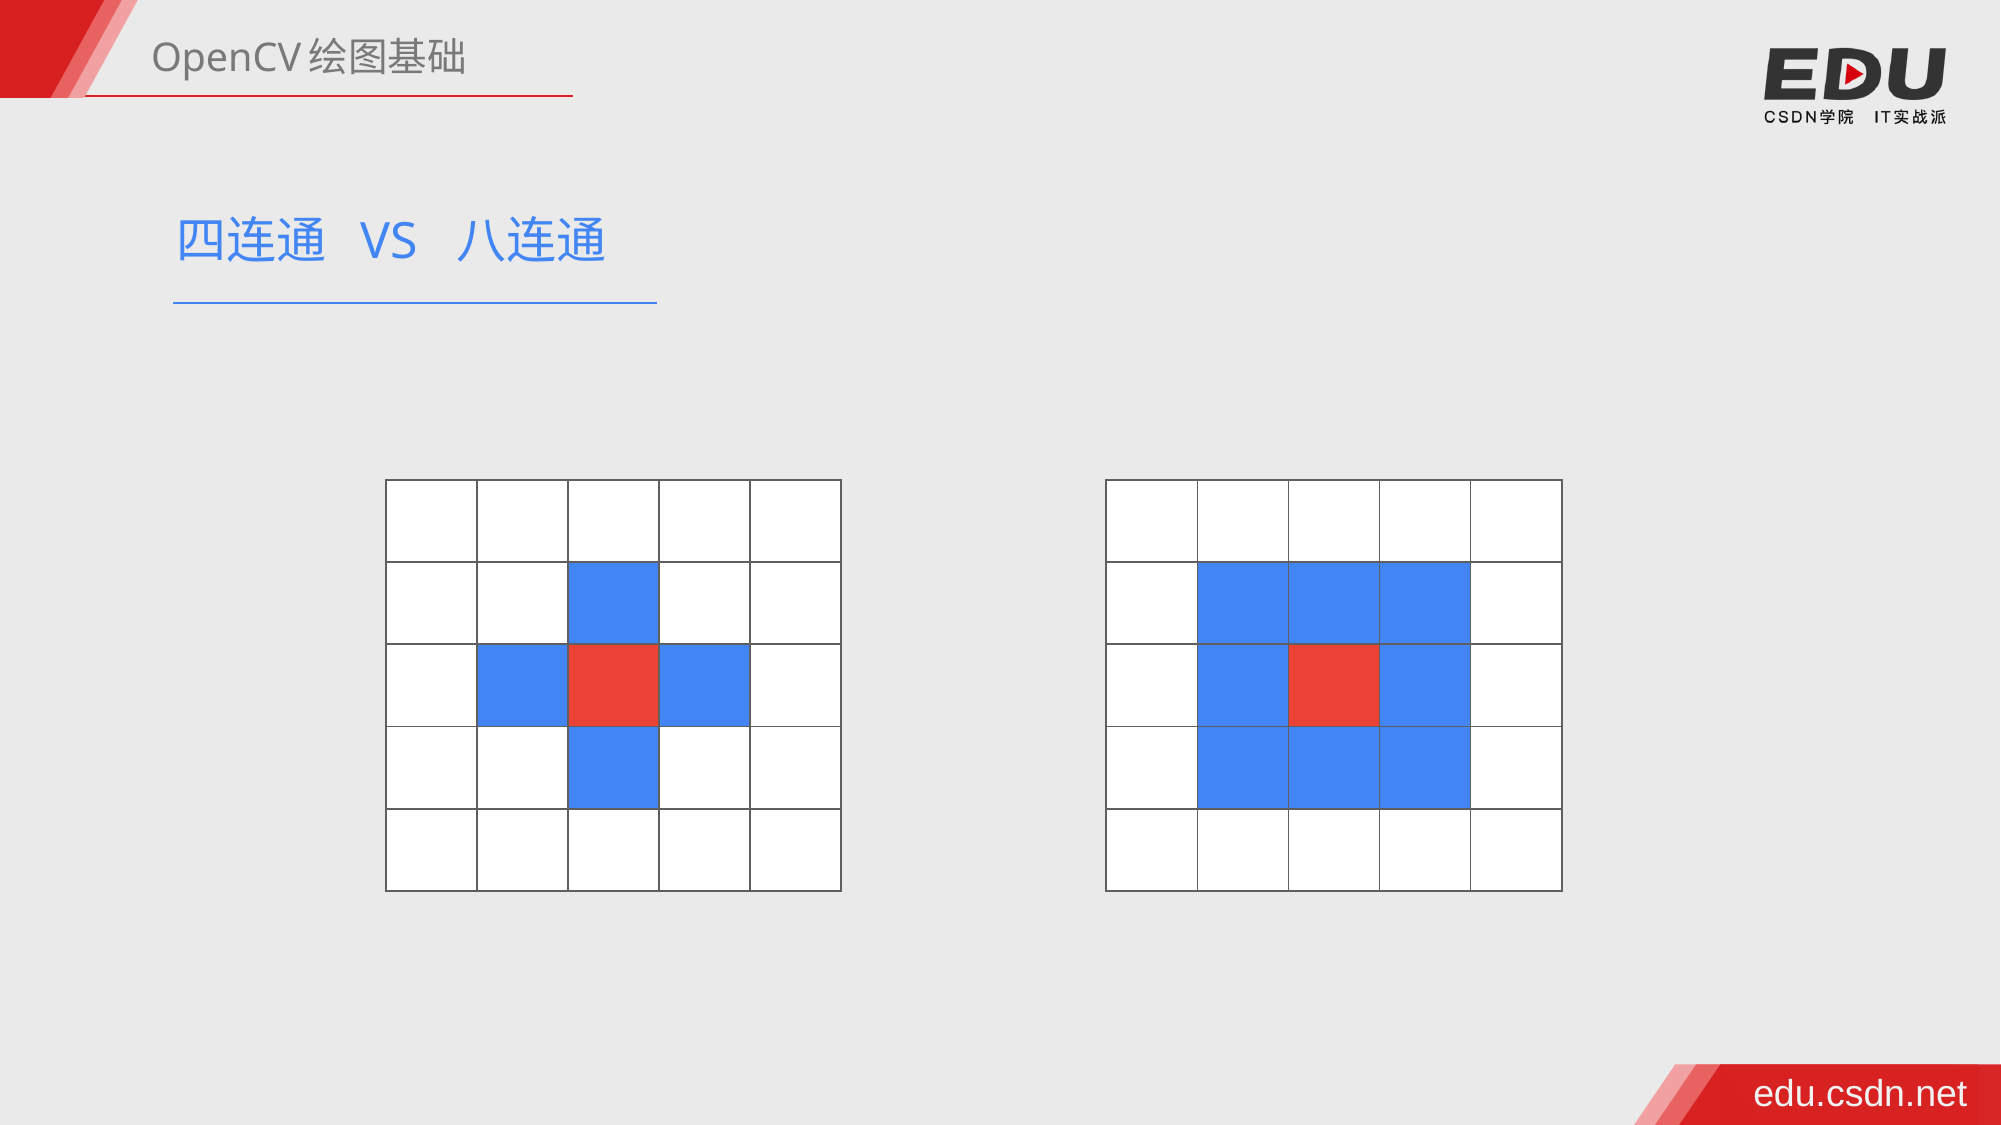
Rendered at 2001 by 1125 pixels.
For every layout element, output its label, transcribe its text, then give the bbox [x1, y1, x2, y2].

table_cell [1289, 727, 1379, 808]
table_cell [751, 810, 840, 890]
text_box 四连通 VS 八连通 [161, 200, 723, 276]
table_cell [751, 645, 840, 726]
table_cell [1471, 645, 1561, 726]
table_cell [1289, 645, 1379, 726]
table_cell [478, 645, 567, 726]
table_cell [387, 727, 476, 808]
table_cell [387, 810, 476, 890]
table_cell [1380, 645, 1470, 726]
table_cell [1198, 645, 1288, 726]
table_header [387, 481, 476, 561]
table_cell [569, 645, 658, 726]
table_cell [1198, 810, 1288, 890]
table_cell [1289, 563, 1379, 643]
table_cell [569, 810, 658, 890]
table_header [1380, 481, 1470, 561]
table_header [1289, 481, 1379, 561]
table_cell [387, 645, 476, 726]
table_cell [1471, 727, 1561, 808]
table_cell [1380, 727, 1470, 808]
table_cell [1198, 563, 1288, 643]
table_cell [1107, 645, 1197, 726]
table_cell [1471, 563, 1561, 643]
table_header [478, 481, 567, 561]
list OpenCV绘图基础 [142, 6, 723, 93]
table_cell [478, 810, 567, 890]
table_header [1198, 481, 1288, 561]
table_cell [660, 563, 749, 643]
table_cell [478, 727, 567, 808]
table_header [1471, 481, 1561, 561]
table_header [569, 481, 658, 561]
table_cell [751, 563, 840, 643]
table_cell [478, 563, 567, 643]
table_cell [1289, 810, 1379, 890]
table_cell [660, 727, 749, 808]
table_cell [1198, 727, 1288, 808]
table_cell [751, 727, 840, 808]
table_header [751, 481, 840, 561]
table_cell [660, 810, 749, 890]
table_cell [1380, 810, 1470, 890]
table_cell [1471, 810, 1561, 890]
table_cell [660, 645, 749, 726]
table_cell [1380, 563, 1470, 643]
table_cell [569, 727, 658, 808]
picture [1761, 42, 1948, 128]
table_cell [387, 563, 476, 643]
table_cell [1107, 563, 1197, 643]
table_cell [1107, 810, 1197, 890]
table_cell [1107, 727, 1197, 808]
table_cell [569, 563, 658, 643]
table_header [660, 481, 749, 561]
table_header [1107, 481, 1197, 561]
